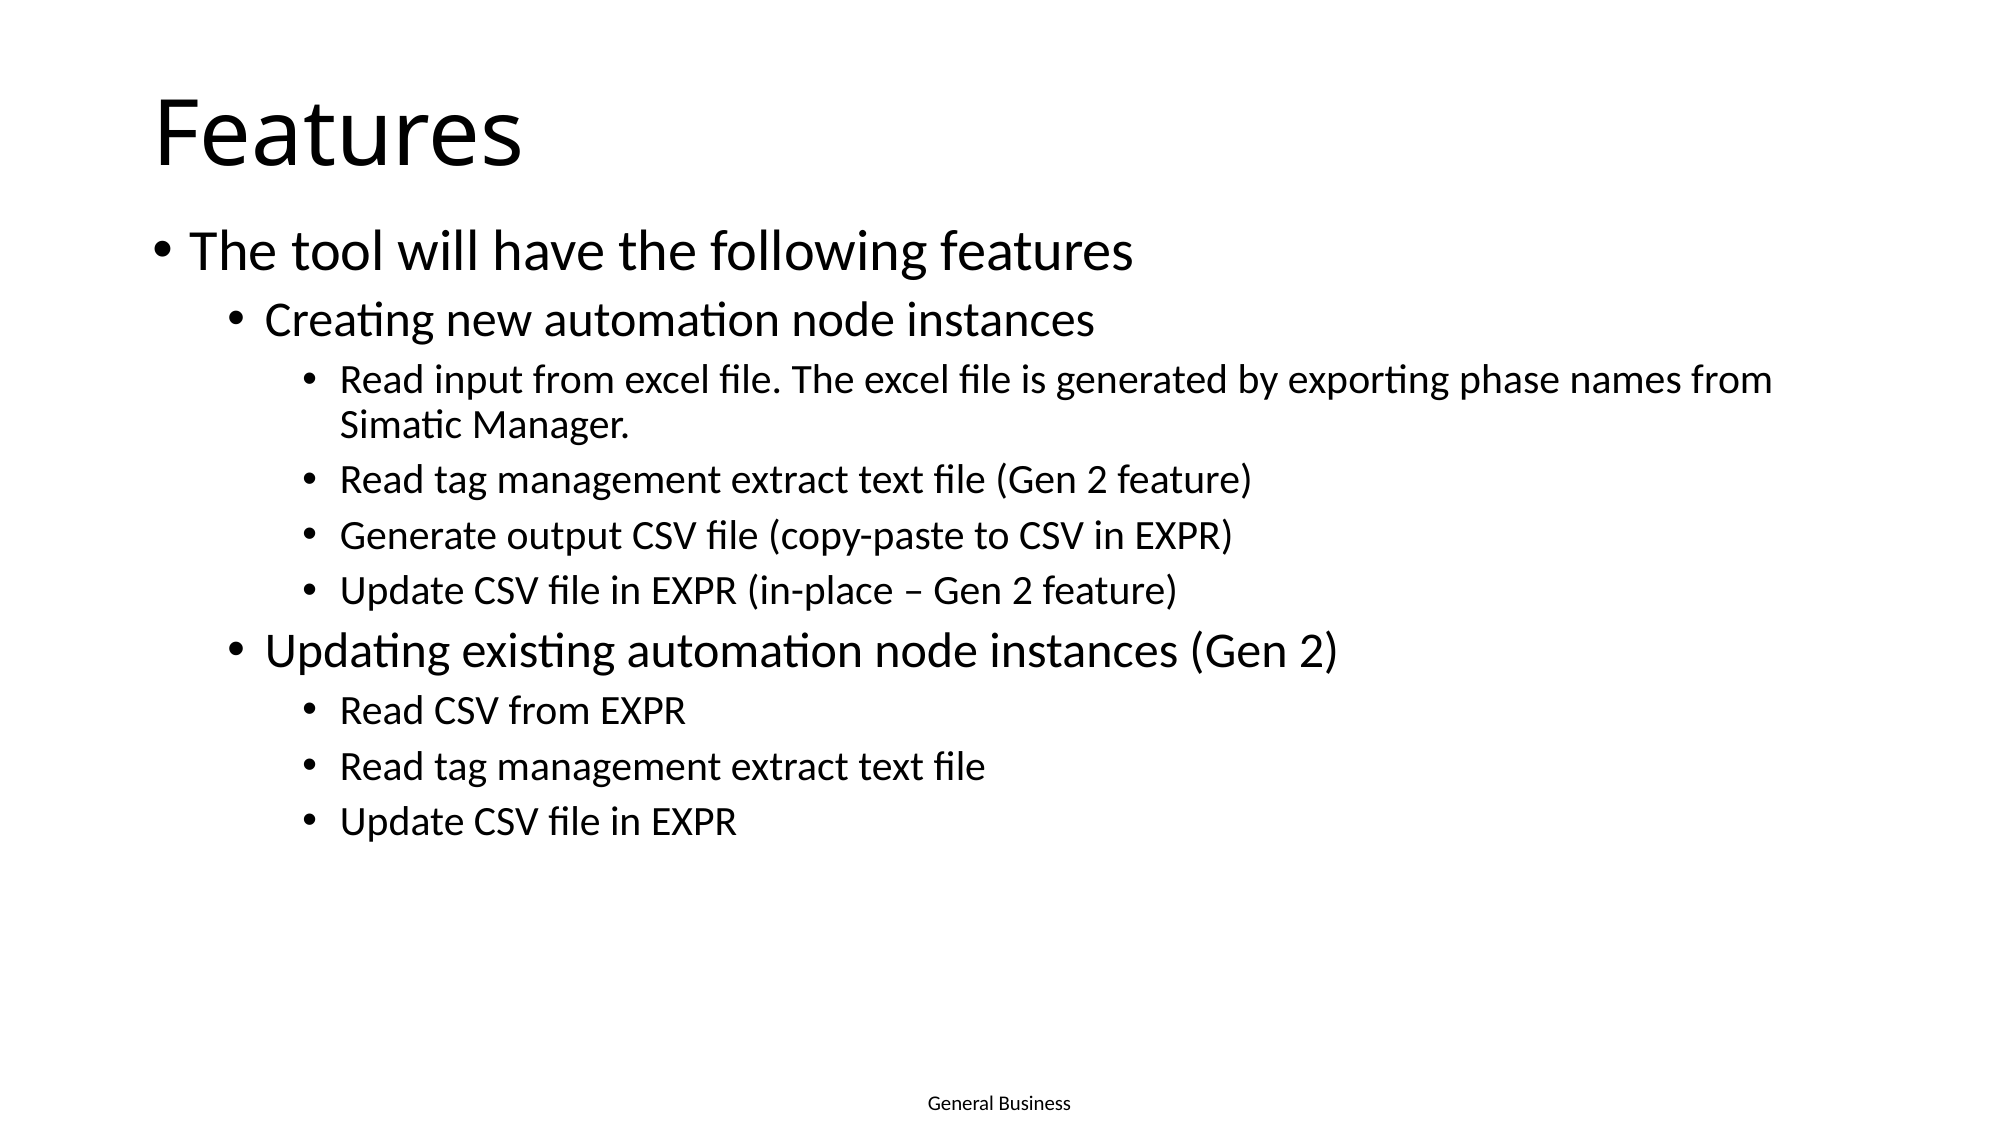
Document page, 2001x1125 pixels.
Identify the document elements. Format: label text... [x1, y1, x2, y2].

title Features [137, 59, 1863, 212]
footer [662, 1042, 1338, 1103]
list The tool will have the following features Creating new automation node instances Read input from excel file. The excel file is generated by exporting phase names from Simatic Manager. Read tag management extract text file (Gen 2 feature) Generate output CSV file (copy-paste to CSV in EXPR) Update CSV file in EXPR (in-place – Gen 2 feature) Updating existing automation node instances (Gen 2) Read CSV from EXPR Read tag management extract text file Update CSV file in EXPR [137, 212, 1863, 1014]
